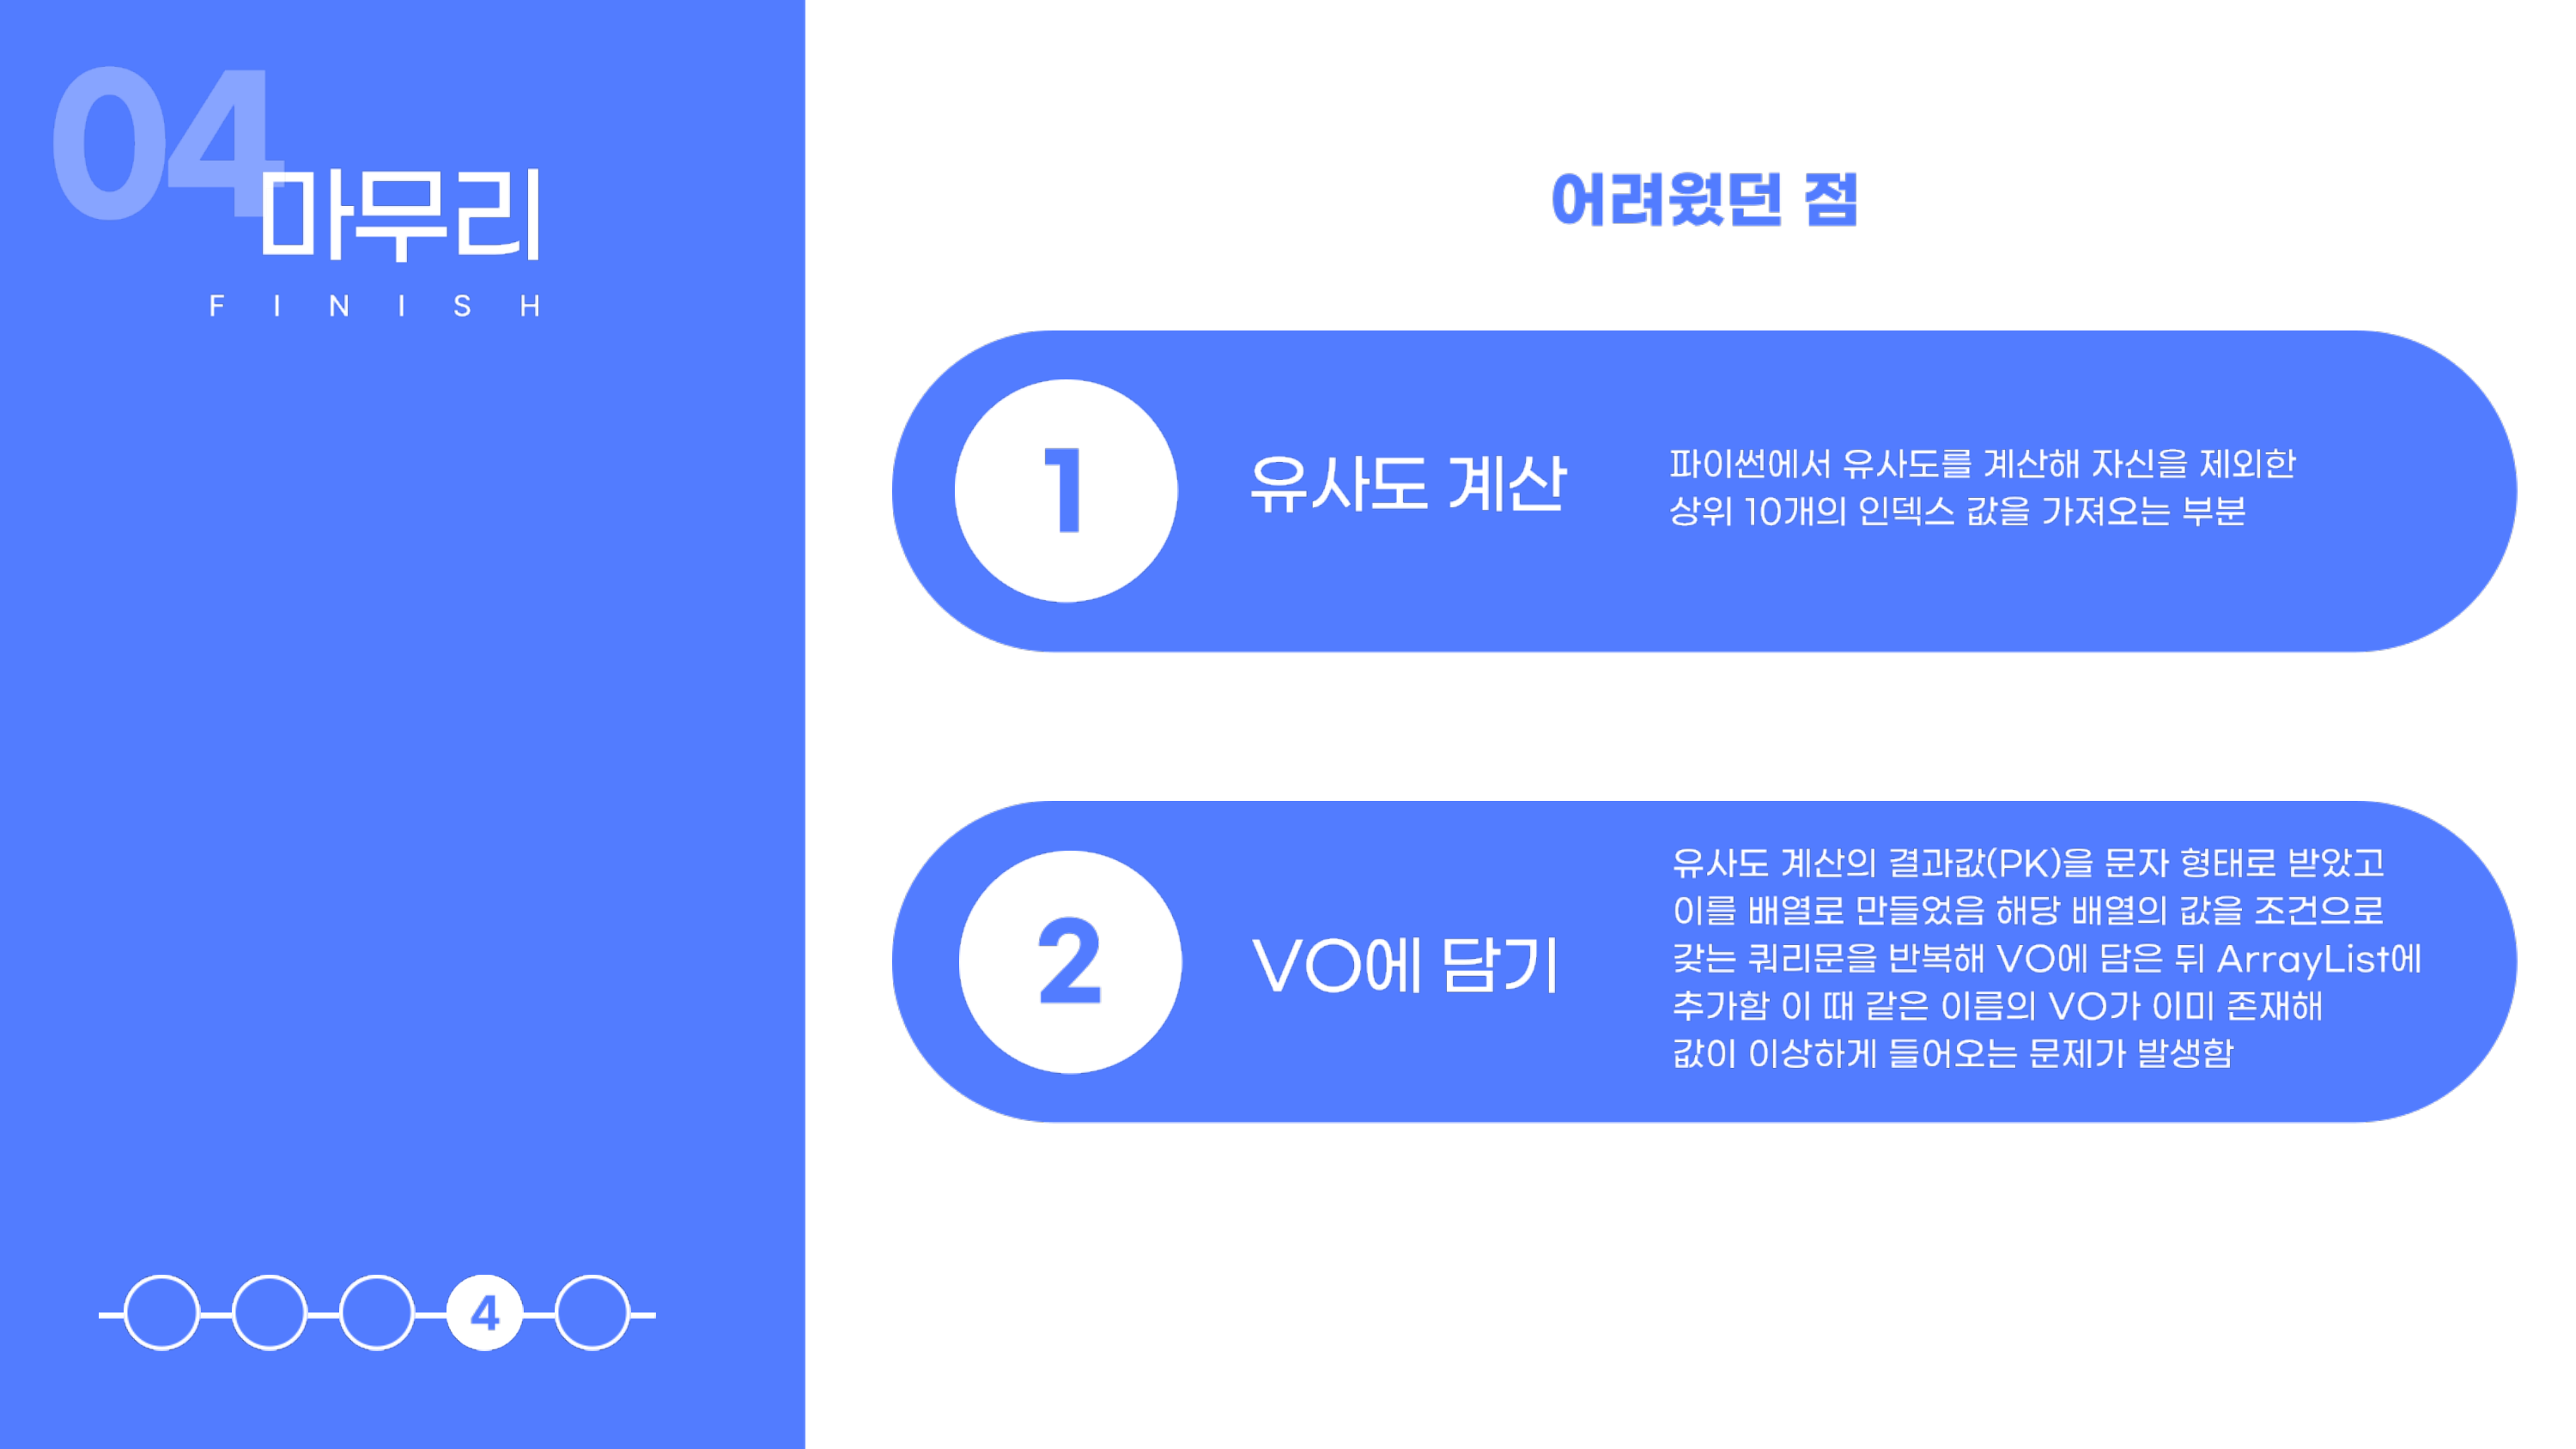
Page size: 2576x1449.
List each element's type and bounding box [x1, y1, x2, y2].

text_box [892, 330, 2518, 653]
text_box [204, 1313, 227, 1319]
text_box [2457, 801, 2518, 1125]
picture [328, 1249, 557, 1392]
picture [1661, 642, 2453, 1351]
picture [1658, 433, 2328, 618]
picture [887, 379, 1638, 645]
picture [838, 137, 2267, 304]
text_box [420, 1313, 434, 1319]
text_box [0, 0, 805, 1449]
text_box [892, 801, 1656, 1125]
text_box [339, 1275, 416, 1352]
text_box [635, 1313, 656, 1319]
picture [901, 851, 1619, 1167]
text_box [231, 1275, 308, 1352]
text_box [124, 1275, 201, 1352]
text_box [562, 1275, 631, 1352]
picture [0, 0, 794, 415]
text_box [312, 1313, 335, 1319]
text_box [99, 1313, 119, 1319]
